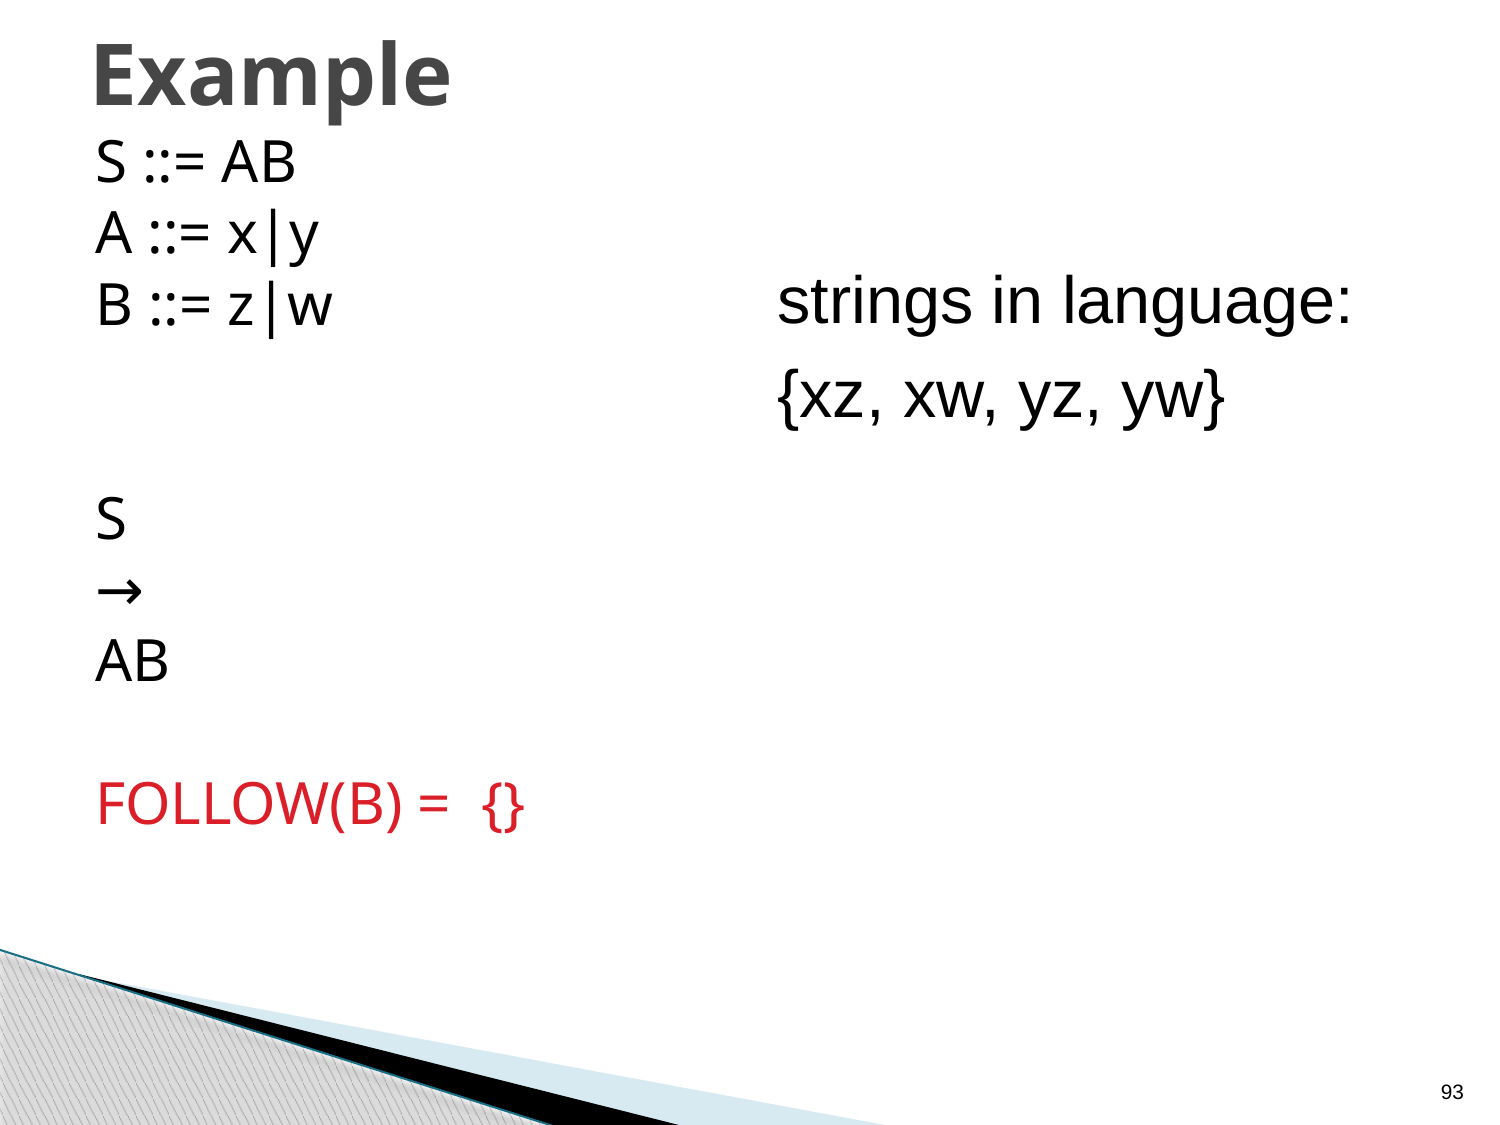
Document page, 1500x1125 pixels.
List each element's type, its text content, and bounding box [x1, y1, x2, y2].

text_box strings in language: {xz, xw, yz, yw} [762, 249, 1388, 438]
slide_number 93 [1418, 1051, 1479, 1112]
list S ::= AB A ::= x|y B ::= z|w S → AB FOLLOW(B) = {} [62, 125, 1338, 913]
title Example [75, 0, 1425, 143]
